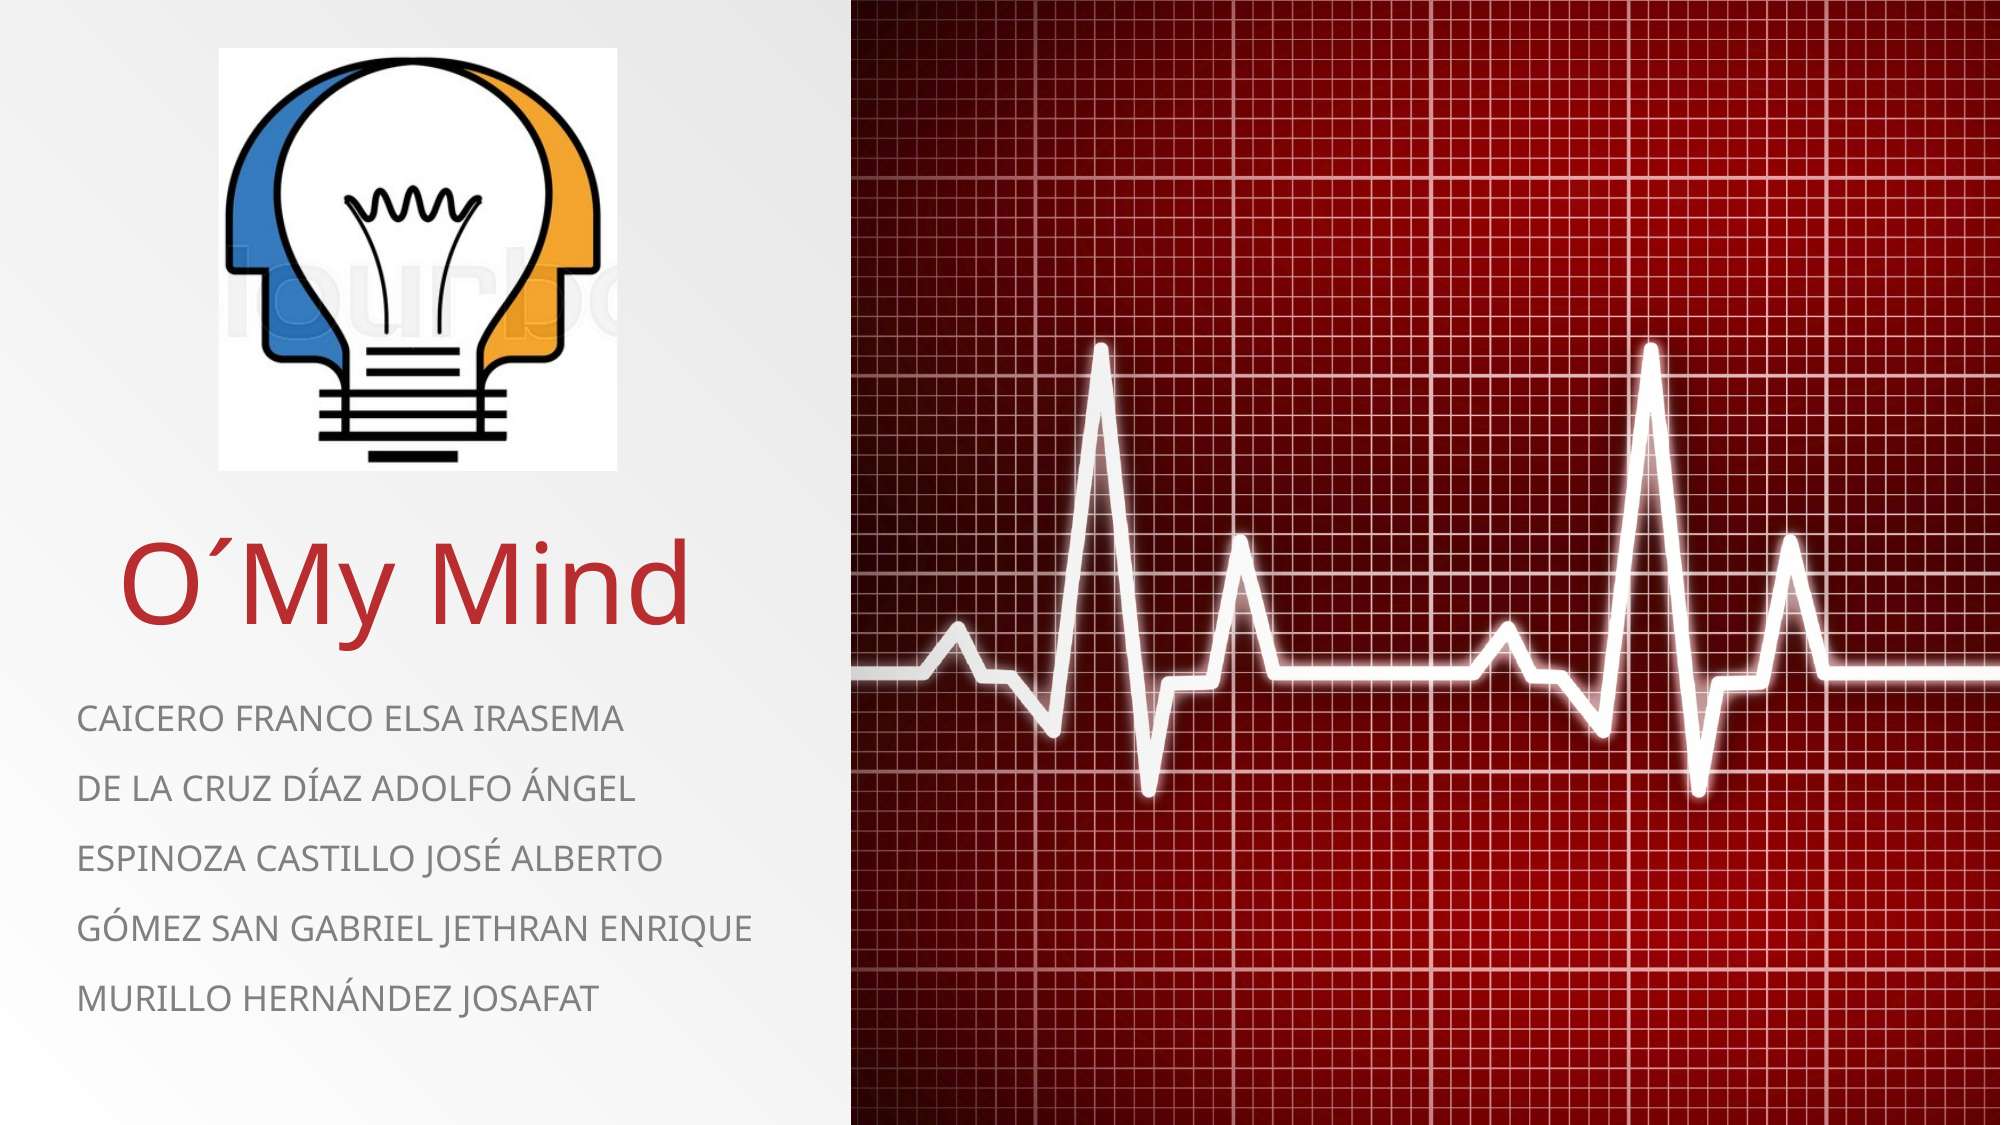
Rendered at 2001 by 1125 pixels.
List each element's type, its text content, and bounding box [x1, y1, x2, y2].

picture [218, 48, 618, 471]
subtitle Caicero Franco Elsa Irasema De La Cruz Díaz Adolfo Ángel Espinoza Castillo José Alberto Gómez San Gabriel Jethran Enrique Murillo Hernández Josafat [61, 692, 775, 1036]
title O´My Mind [102, 470, 775, 655]
picture [851, 0, 2000, 1125]
